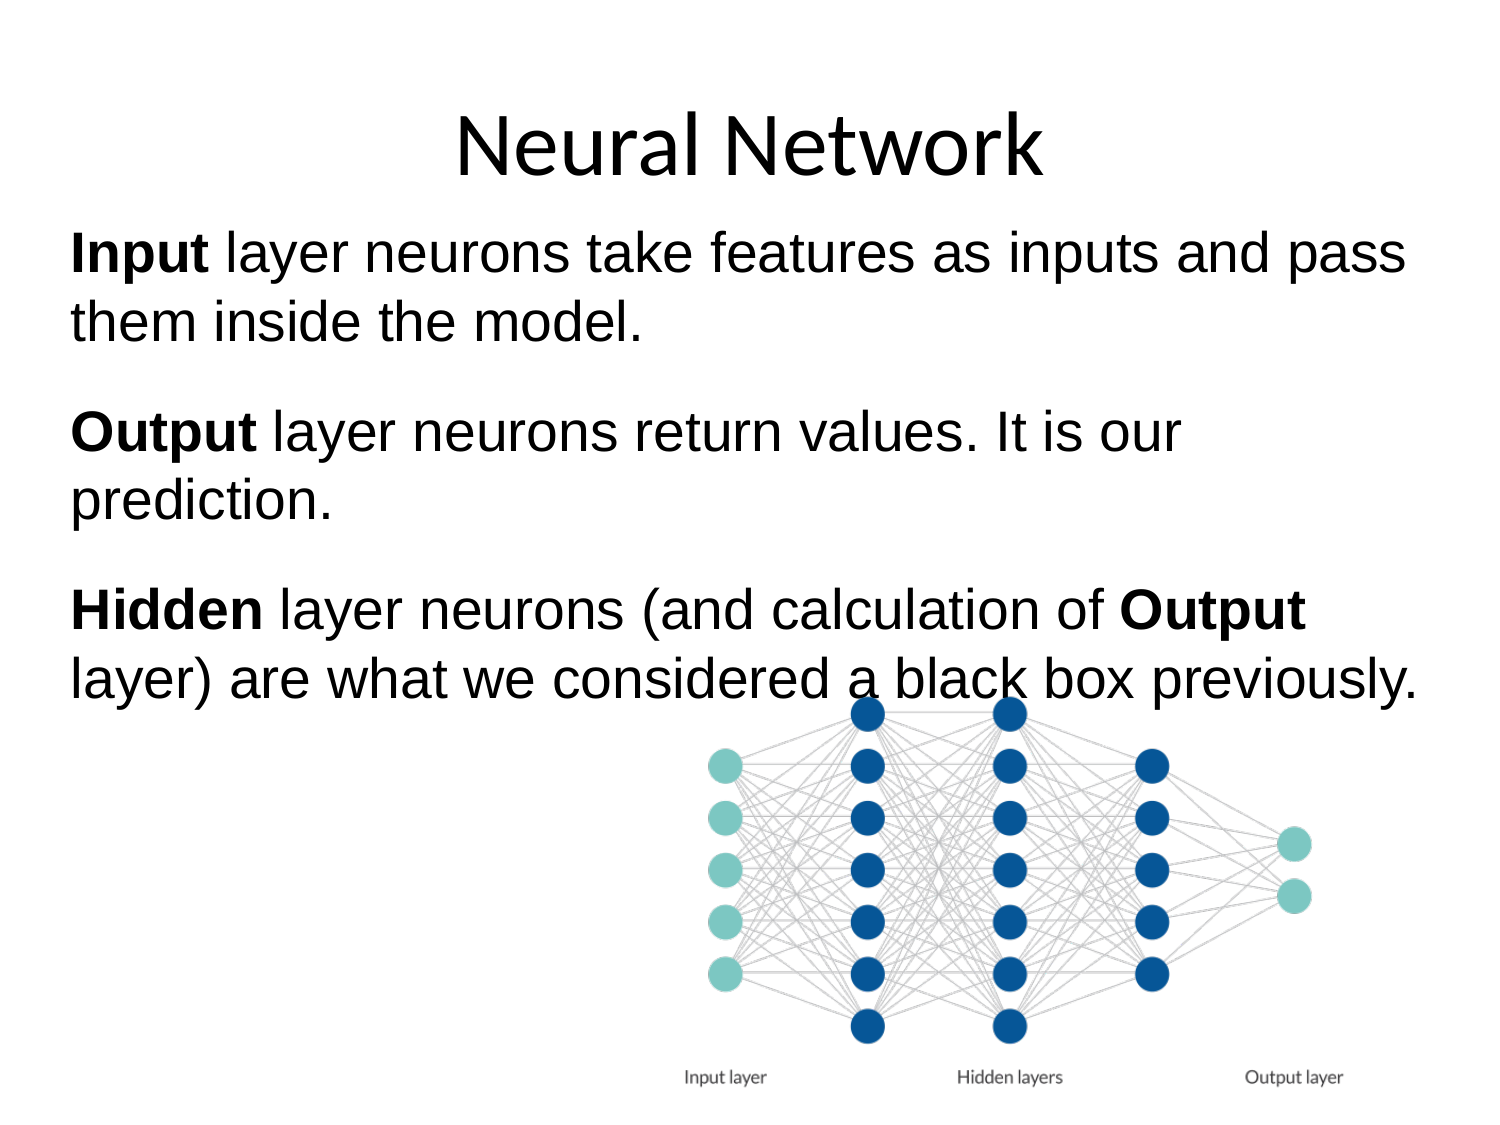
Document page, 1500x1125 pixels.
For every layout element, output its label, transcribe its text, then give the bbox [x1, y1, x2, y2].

list Input layer neurons take features as inputs and pass them inside the model. Output layer neurons return values. It is our prediction. Hidden layer neurons (and calculation of Output layer) are what we considered a black box previously. [37, 208, 1463, 784]
picture [650, 684, 1373, 1100]
title Neural Network [75, 45, 1425, 208]
